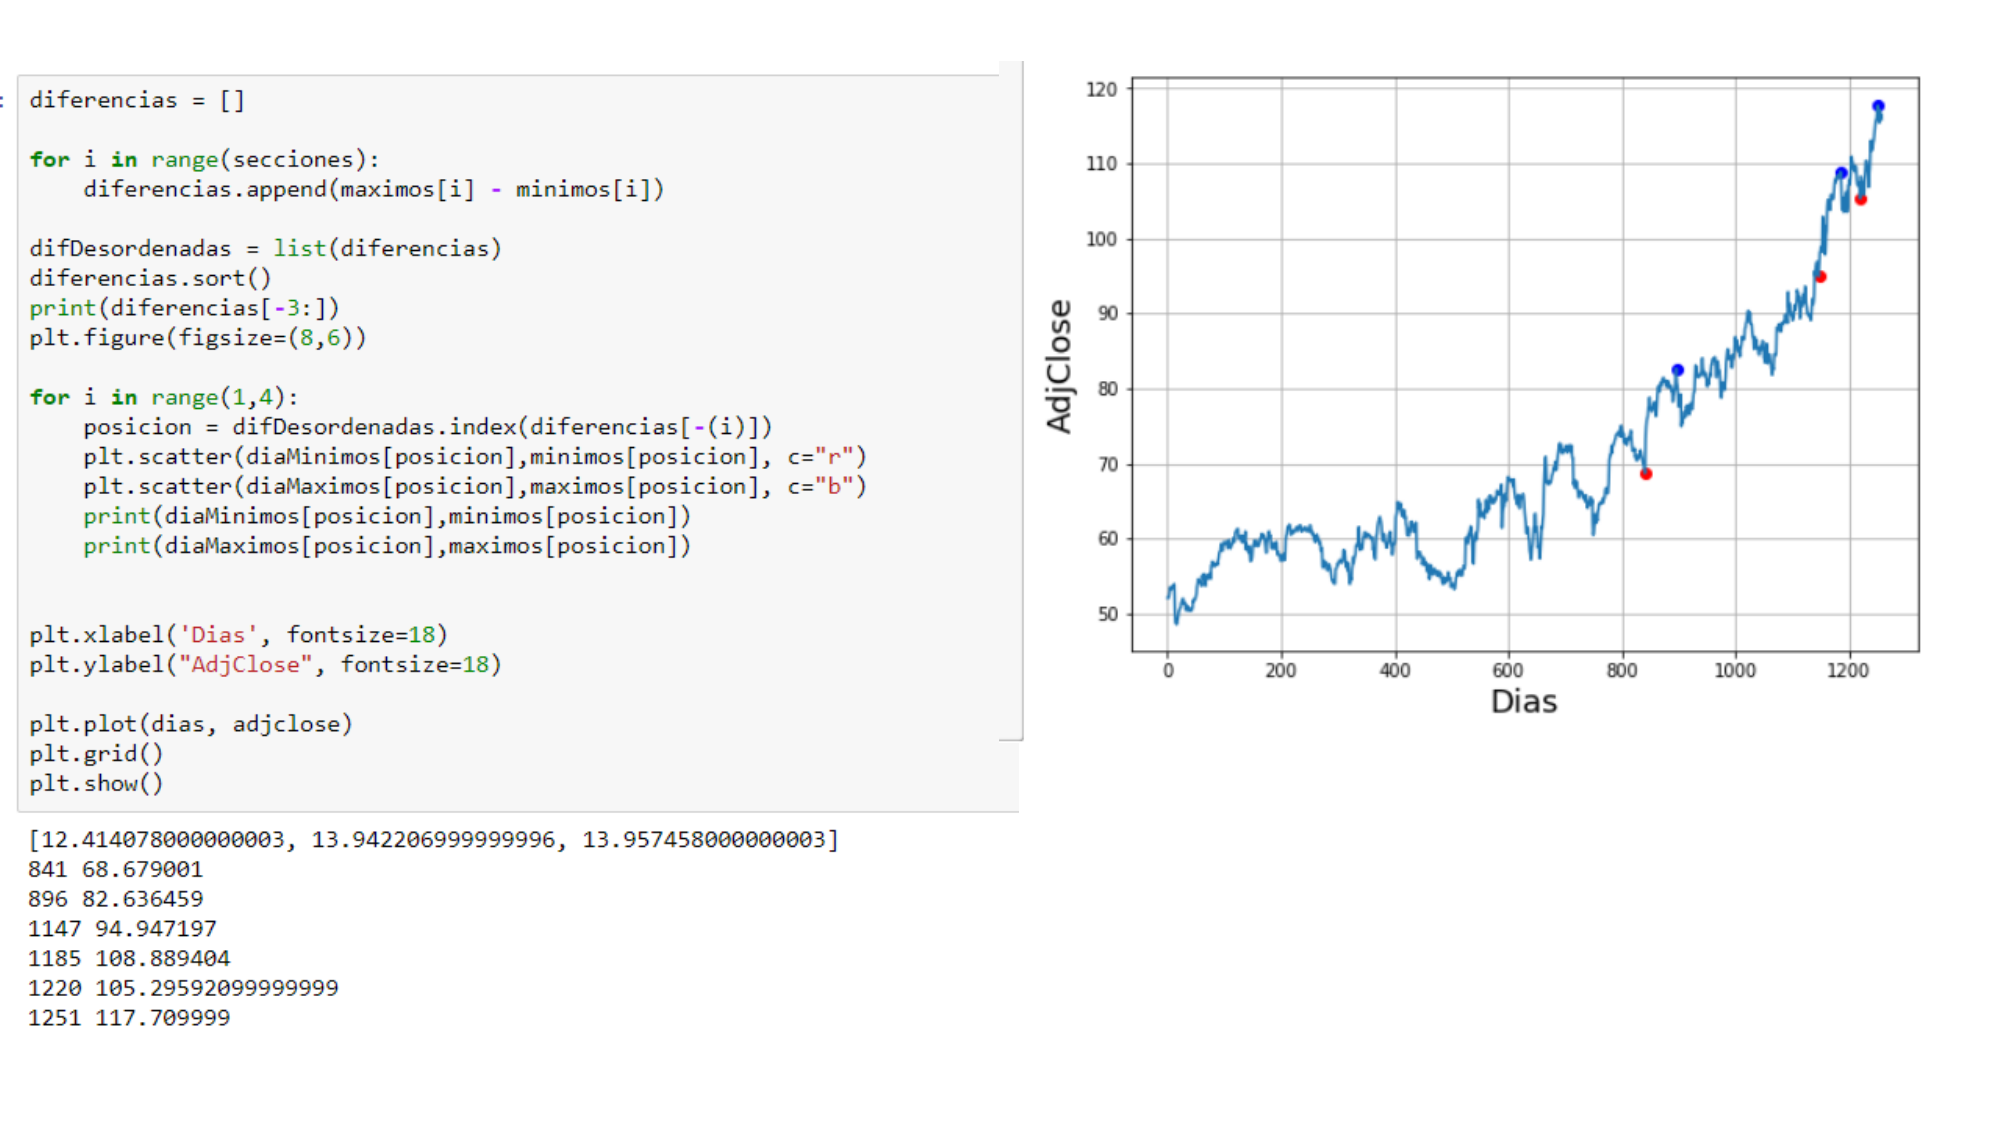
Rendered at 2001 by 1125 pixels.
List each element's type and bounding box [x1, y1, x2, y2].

picture [0, 61, 2000, 1058]
